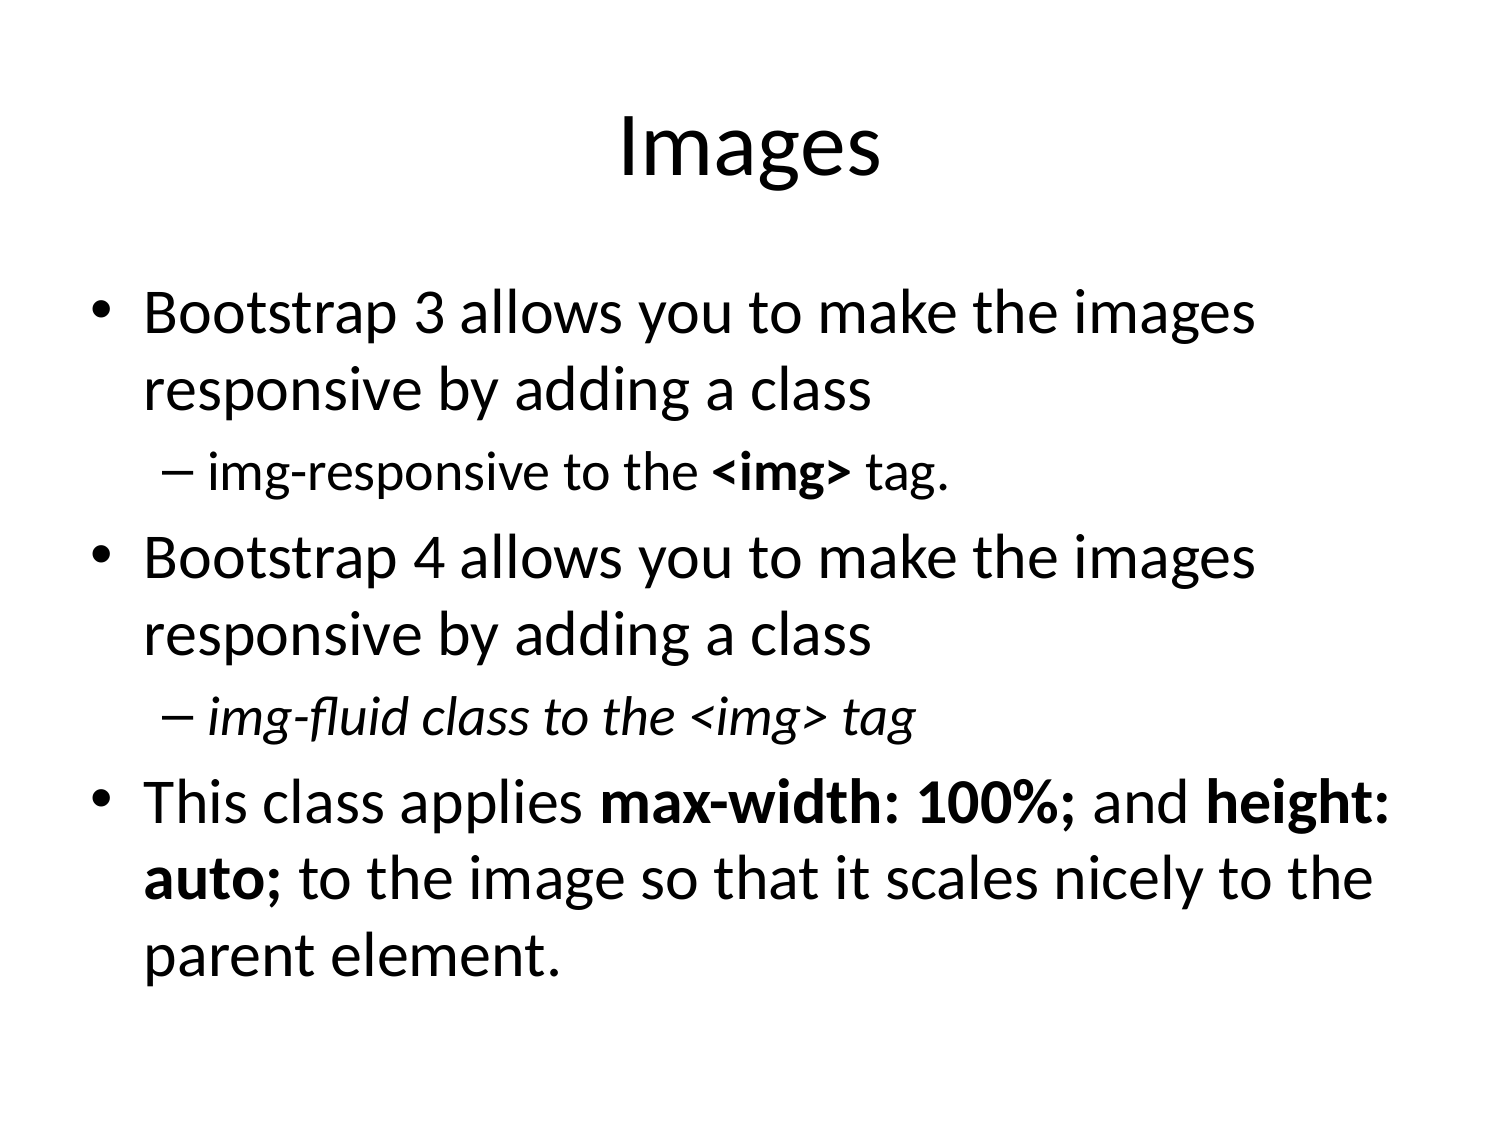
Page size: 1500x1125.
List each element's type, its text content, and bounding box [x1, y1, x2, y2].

list Bootstrap 3 allows you to make the images responsive by adding a class img-responsive to the <img> tag. Bootstrap 4 allows you to make the images responsive by adding a class img-fluid class to the <img> tag This class applies max-width: 100%; and height: auto; to the image so that it scales nicely to the parent element. [75, 262, 1425, 1005]
title Images [75, 45, 1425, 233]
